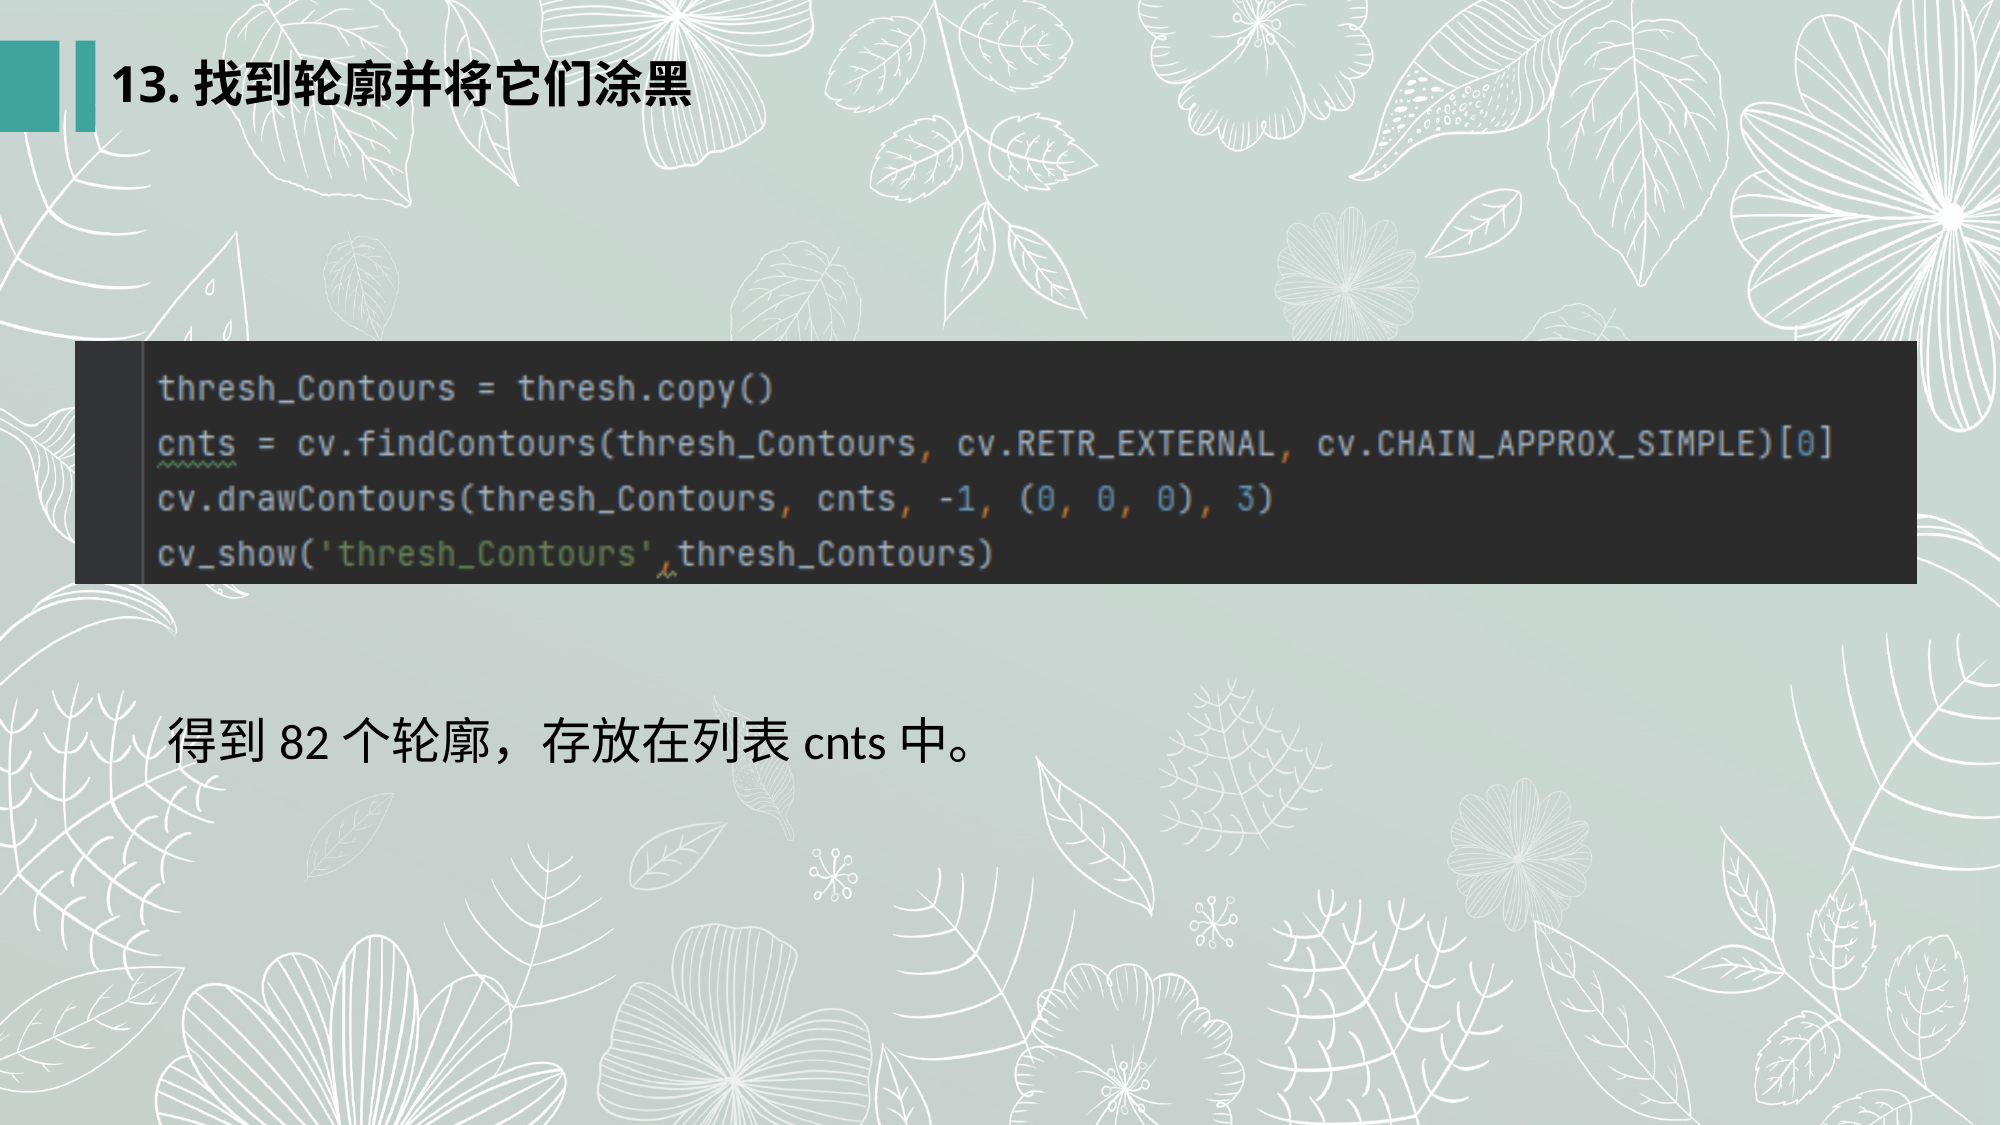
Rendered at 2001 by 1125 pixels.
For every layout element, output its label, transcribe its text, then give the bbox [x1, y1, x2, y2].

text_box 得到82个轮廓，存放在列表cnts中。 [152, 702, 992, 778]
picture [75, 341, 1917, 584]
text_box [0, 40, 60, 133]
text_box [0, 0, 2000, 1125]
text_box 13.找到轮廓并将它们涂黑 [95, 52, 858, 132]
text_box [75, 40, 96, 133]
